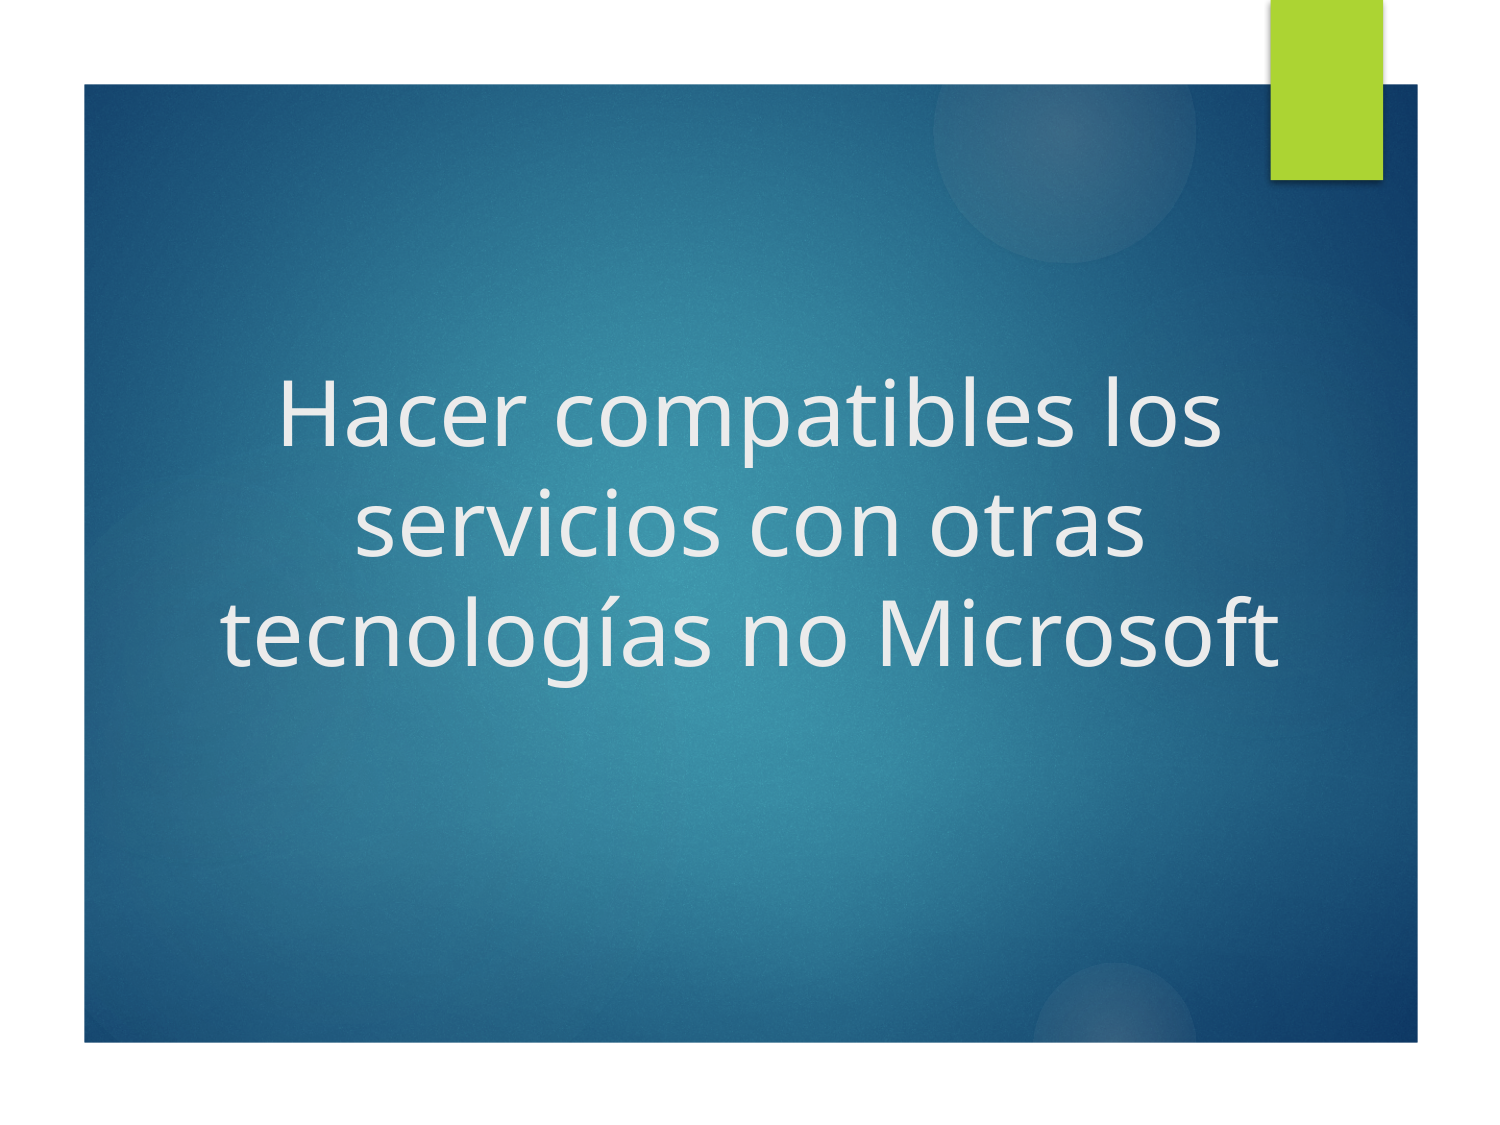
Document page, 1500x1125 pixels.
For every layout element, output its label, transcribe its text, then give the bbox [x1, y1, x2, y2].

title Hacer compatibles los servicios con otras tecnologías no Microsoft [194, 326, 1307, 693]
